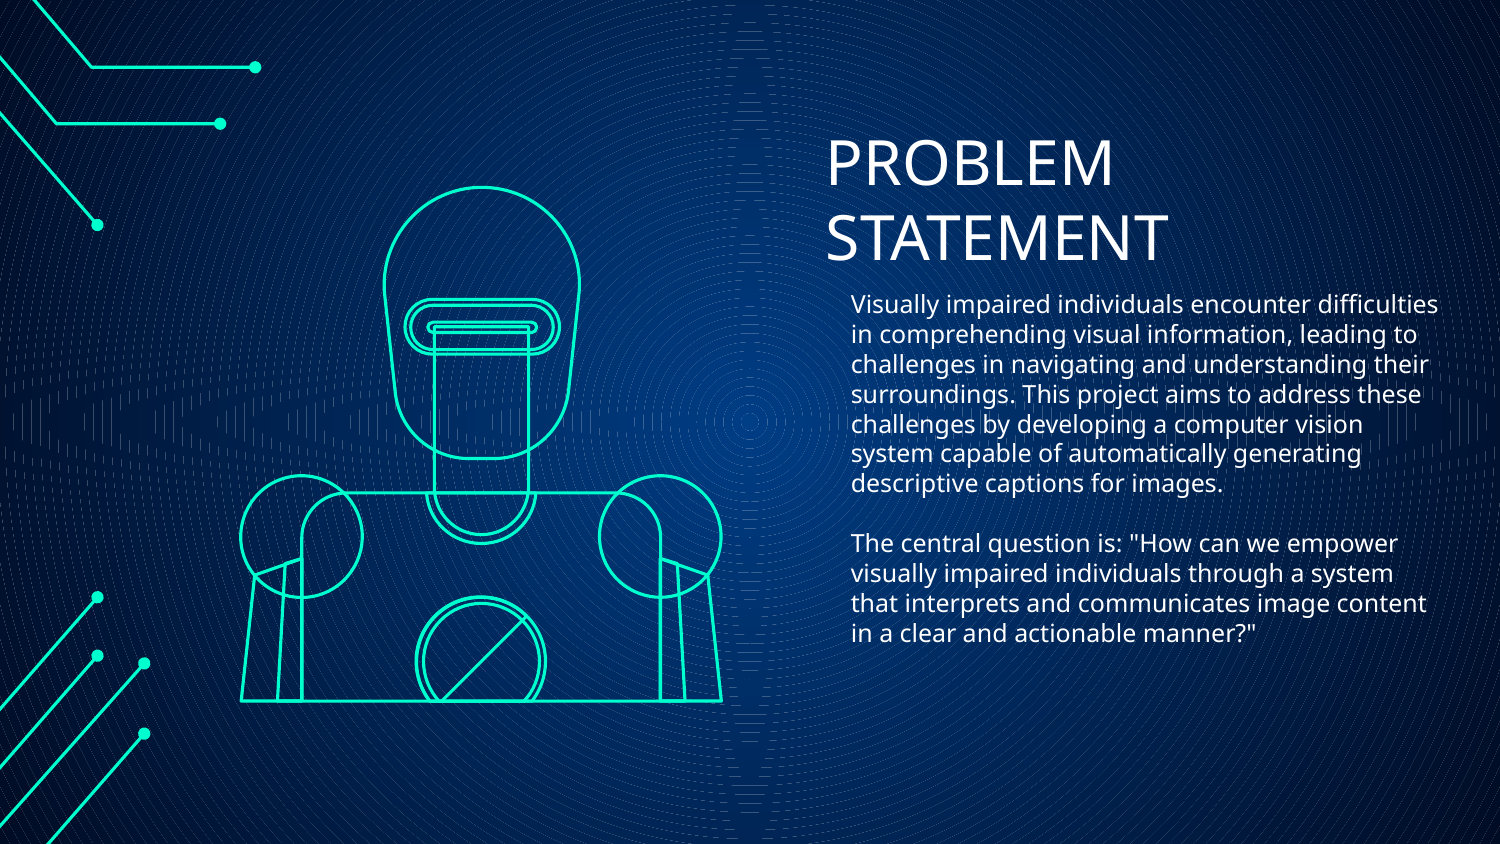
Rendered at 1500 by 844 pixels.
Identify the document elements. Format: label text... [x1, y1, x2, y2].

subtitle Visually impaired individuals encounter difficulties in comprehending visual information, leading to challenges in navigating and understanding their surroundings. This project aims to address these challenges by developing a computer vision system capable of automatically generating descriptive captions for images. The central question is: "How can we empower visually impaired individuals through a system that interprets and communicates image content in a clear and actionable manner?" [810, 273, 1459, 734]
title PROBLEM STATEMENT [810, 107, 1283, 273]
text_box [231, 187, 729, 702]
